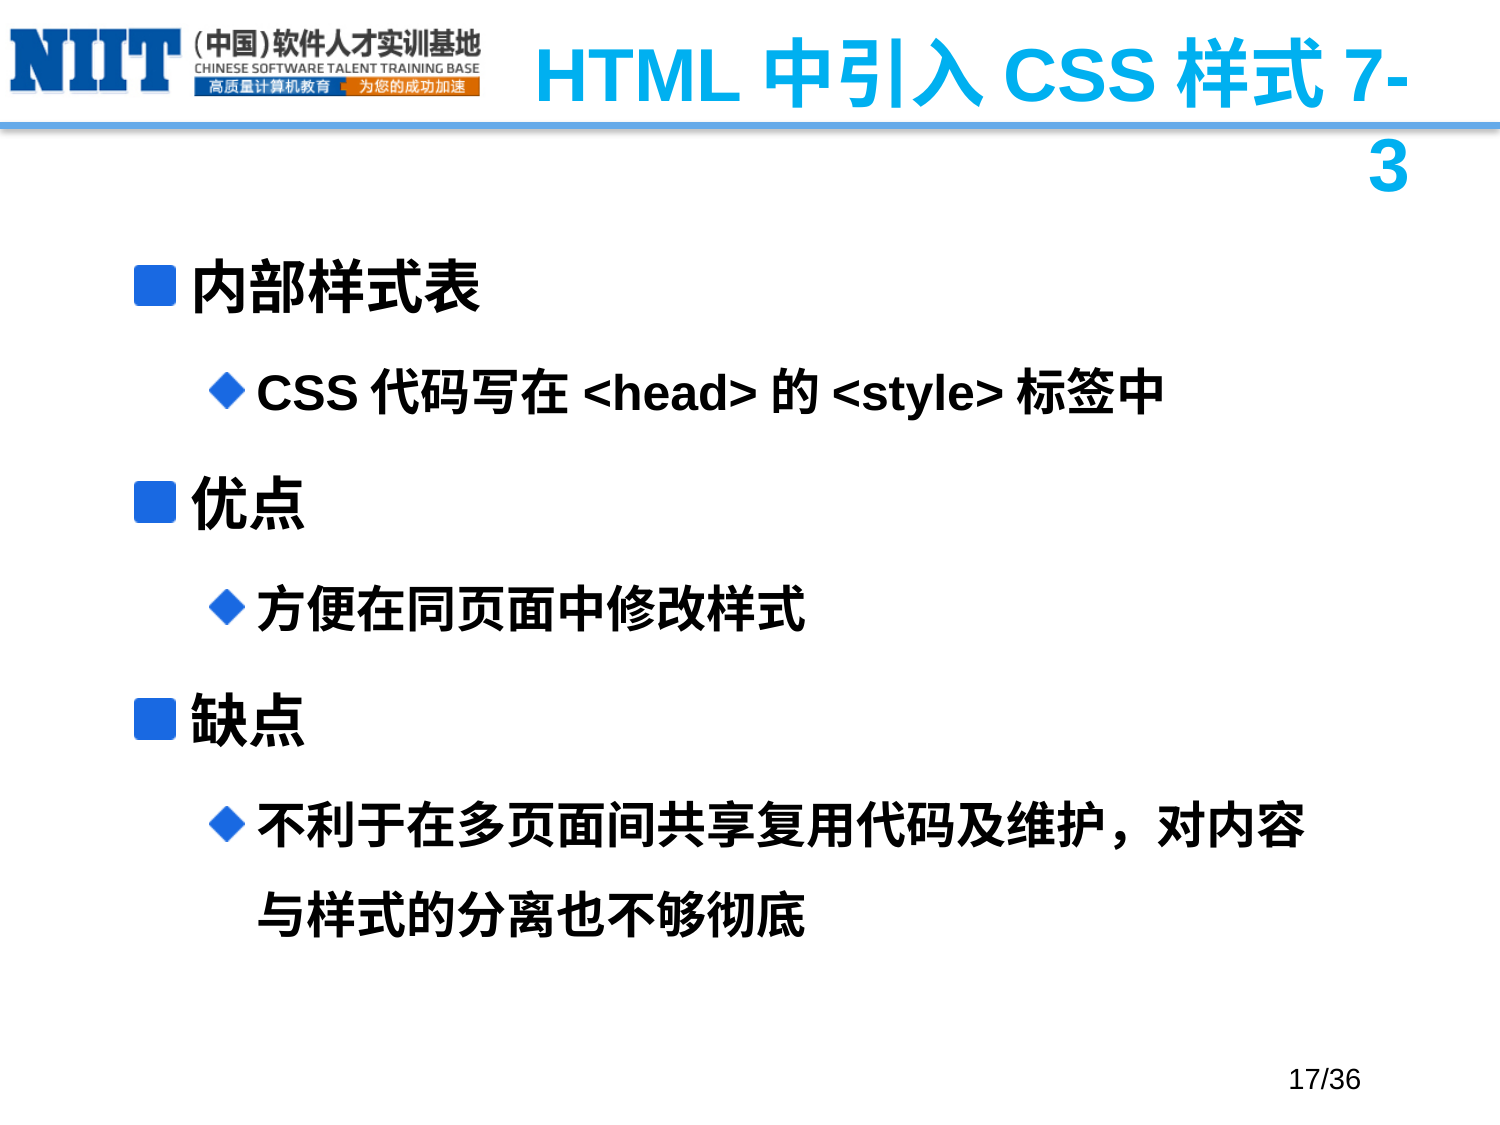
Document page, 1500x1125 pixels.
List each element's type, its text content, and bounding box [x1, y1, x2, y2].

picture [134, 481, 176, 523]
slide_number /36 [1149, 1053, 1500, 1114]
picture [134, 698, 176, 740]
picture [134, 265, 176, 306]
picture [209, 589, 245, 625]
picture [5, 23, 488, 102]
picture [209, 372, 245, 409]
title HTML中引入CSS样式7-3 [488, 19, 1425, 138]
picture [209, 806, 245, 842]
text_box 内部样式表 CSS代码写在<head>的<style>标签中 优点 方便在同页面中修改样式 缺点 不利于在多页面间共享复用代码及维护，对内容与样式的分离也不够彻底 [119, 208, 1372, 1043]
